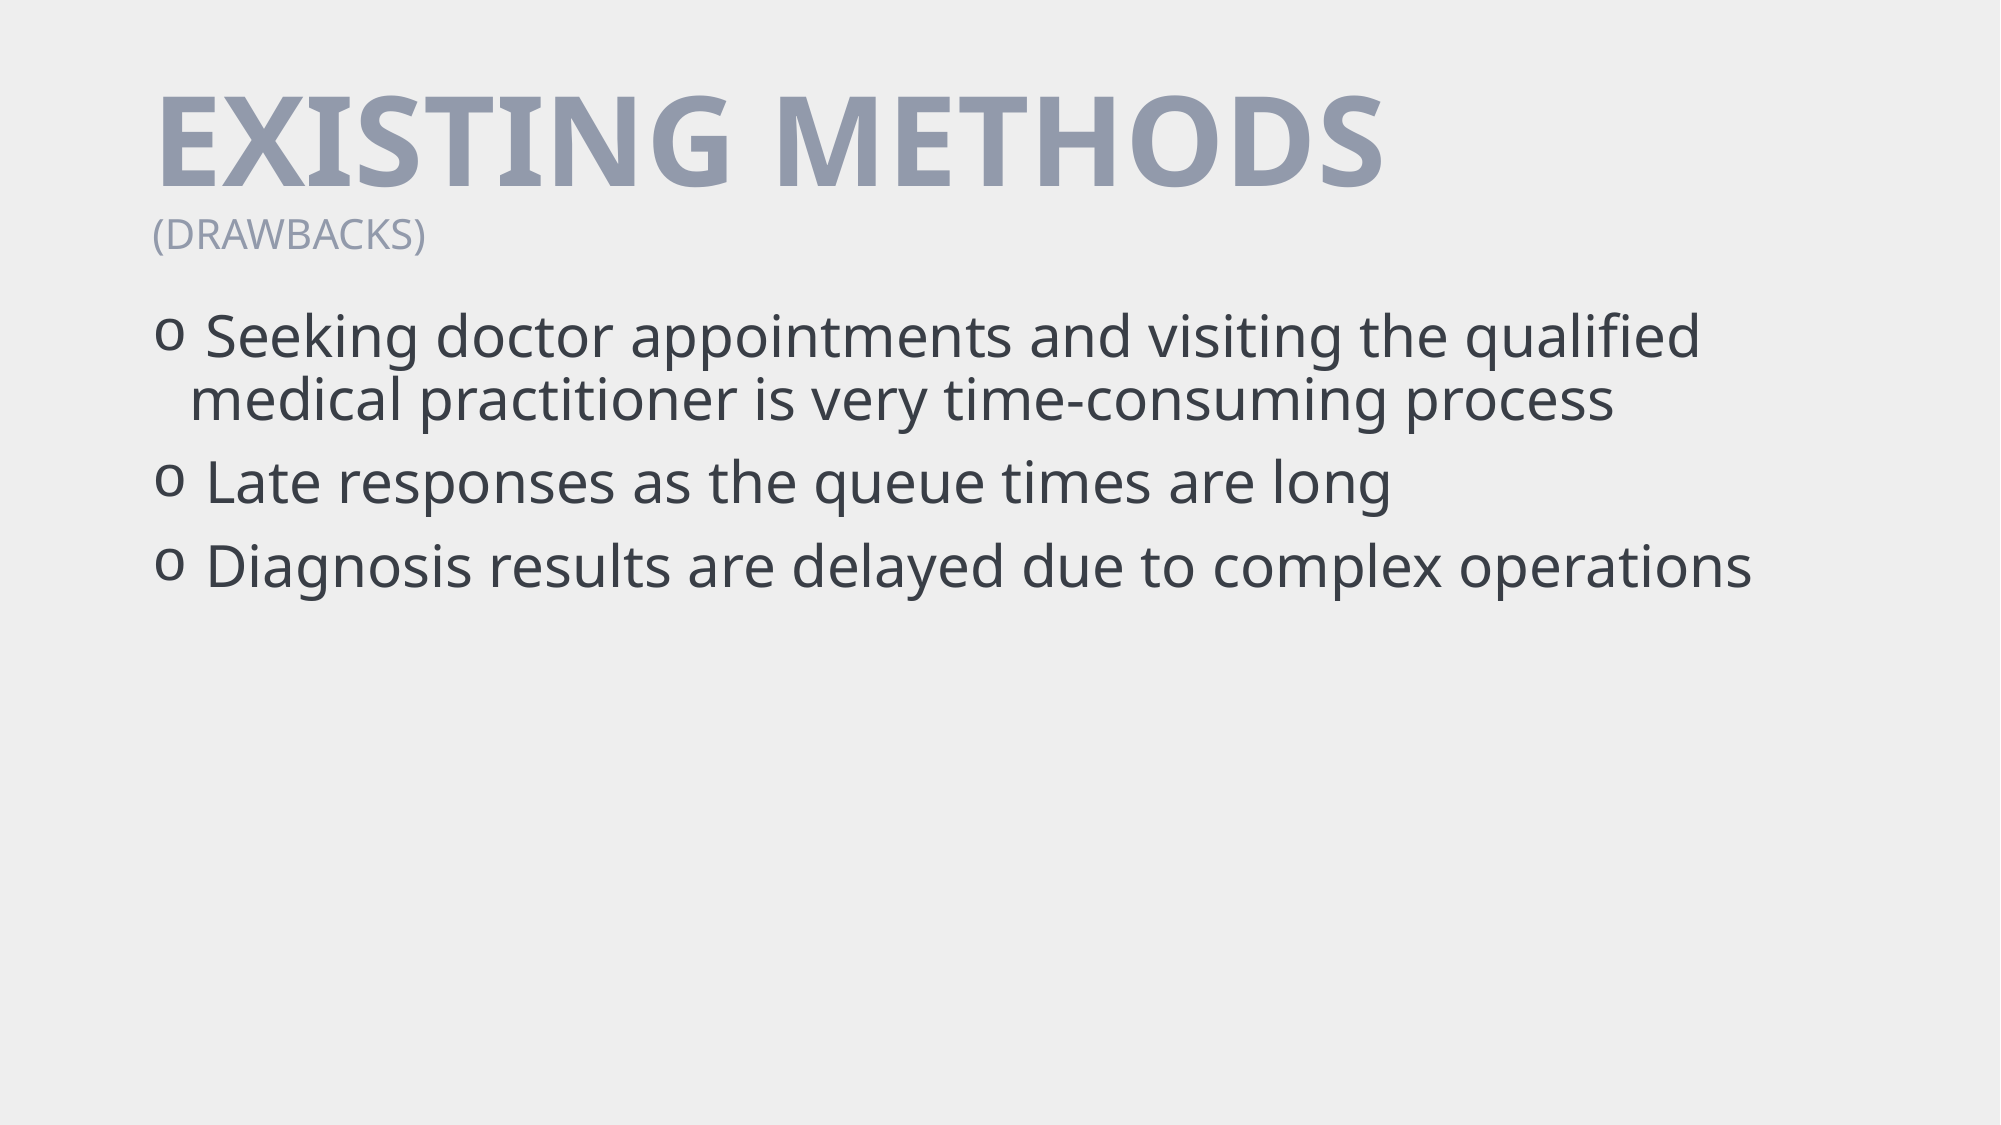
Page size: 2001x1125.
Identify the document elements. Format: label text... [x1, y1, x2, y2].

list Seeking doctor appointments and visiting the qualified medical practitioner is very time-consuming process Late responses as the queue times are long Diagnosis results are delayed due to complex operations [137, 299, 1863, 1014]
title EXISTING METHODS (DRAWBACKS) [137, 59, 1863, 278]
